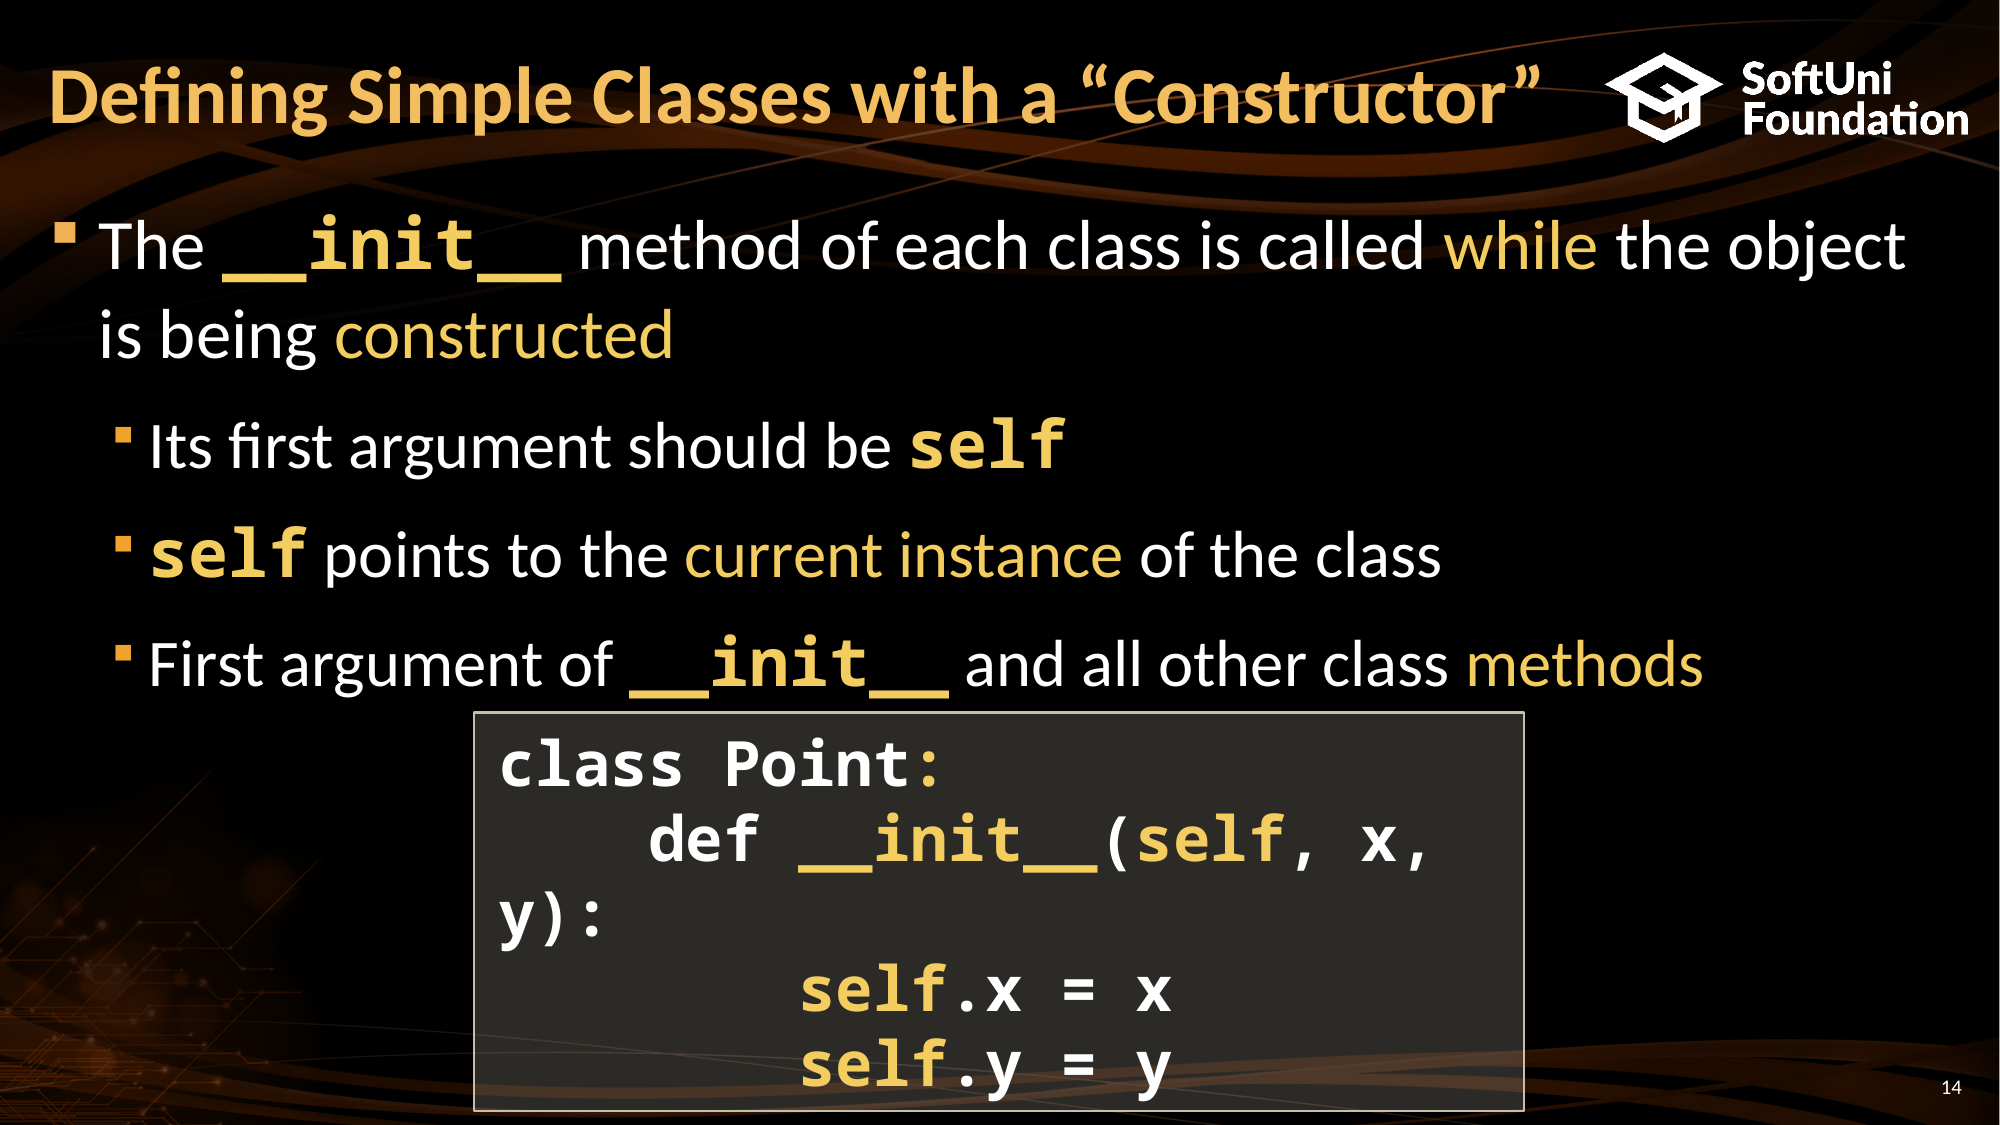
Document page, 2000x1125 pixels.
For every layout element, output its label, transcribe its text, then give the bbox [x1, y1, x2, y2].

text_box class Point: def __init__(self, x, y): self.x = x self.y = y [474, 712, 1525, 1111]
title Defining Simple Classes with a “Constructor” [30, 6, 1602, 189]
picture [0, 0, 2000, 1125]
list The __init__ method of each class is called while the object is being constructed Its first argument should be self self points to the current instance of the class First argument of __init__ and all other class methods [31, 188, 1968, 1103]
